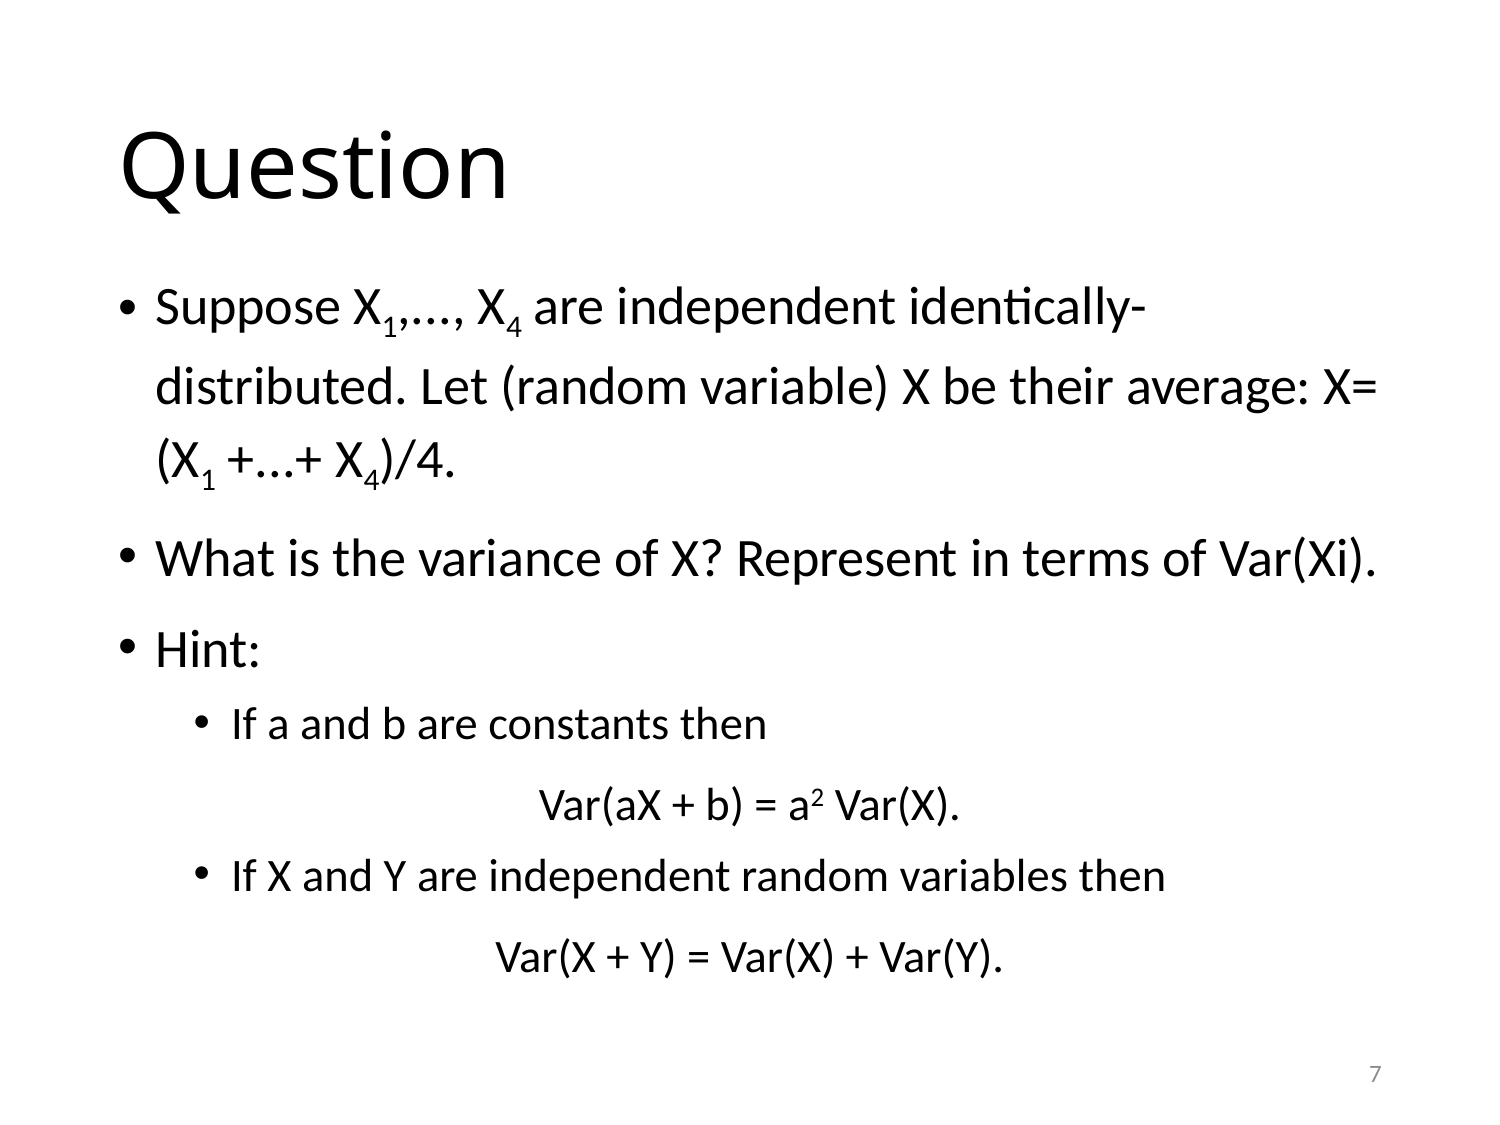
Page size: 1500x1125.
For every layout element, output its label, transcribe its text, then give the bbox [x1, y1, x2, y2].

title Question [103, 59, 1397, 255]
slide_number 7 [1059, 1042, 1397, 1103]
list Suppose X1,..., X4 are independent identically-distributed. Let (random variable) X be their average: X= (X1 +...+ X4)/4. What is the variance of X? Represent in terms of Var(Xi). Hint: If a and b are constants then Var(aX + b) = a2 Var(X). If X and Y are independent random variables then Var(X + Y) = Var(X) + Var(Y). [103, 255, 1397, 1014]
